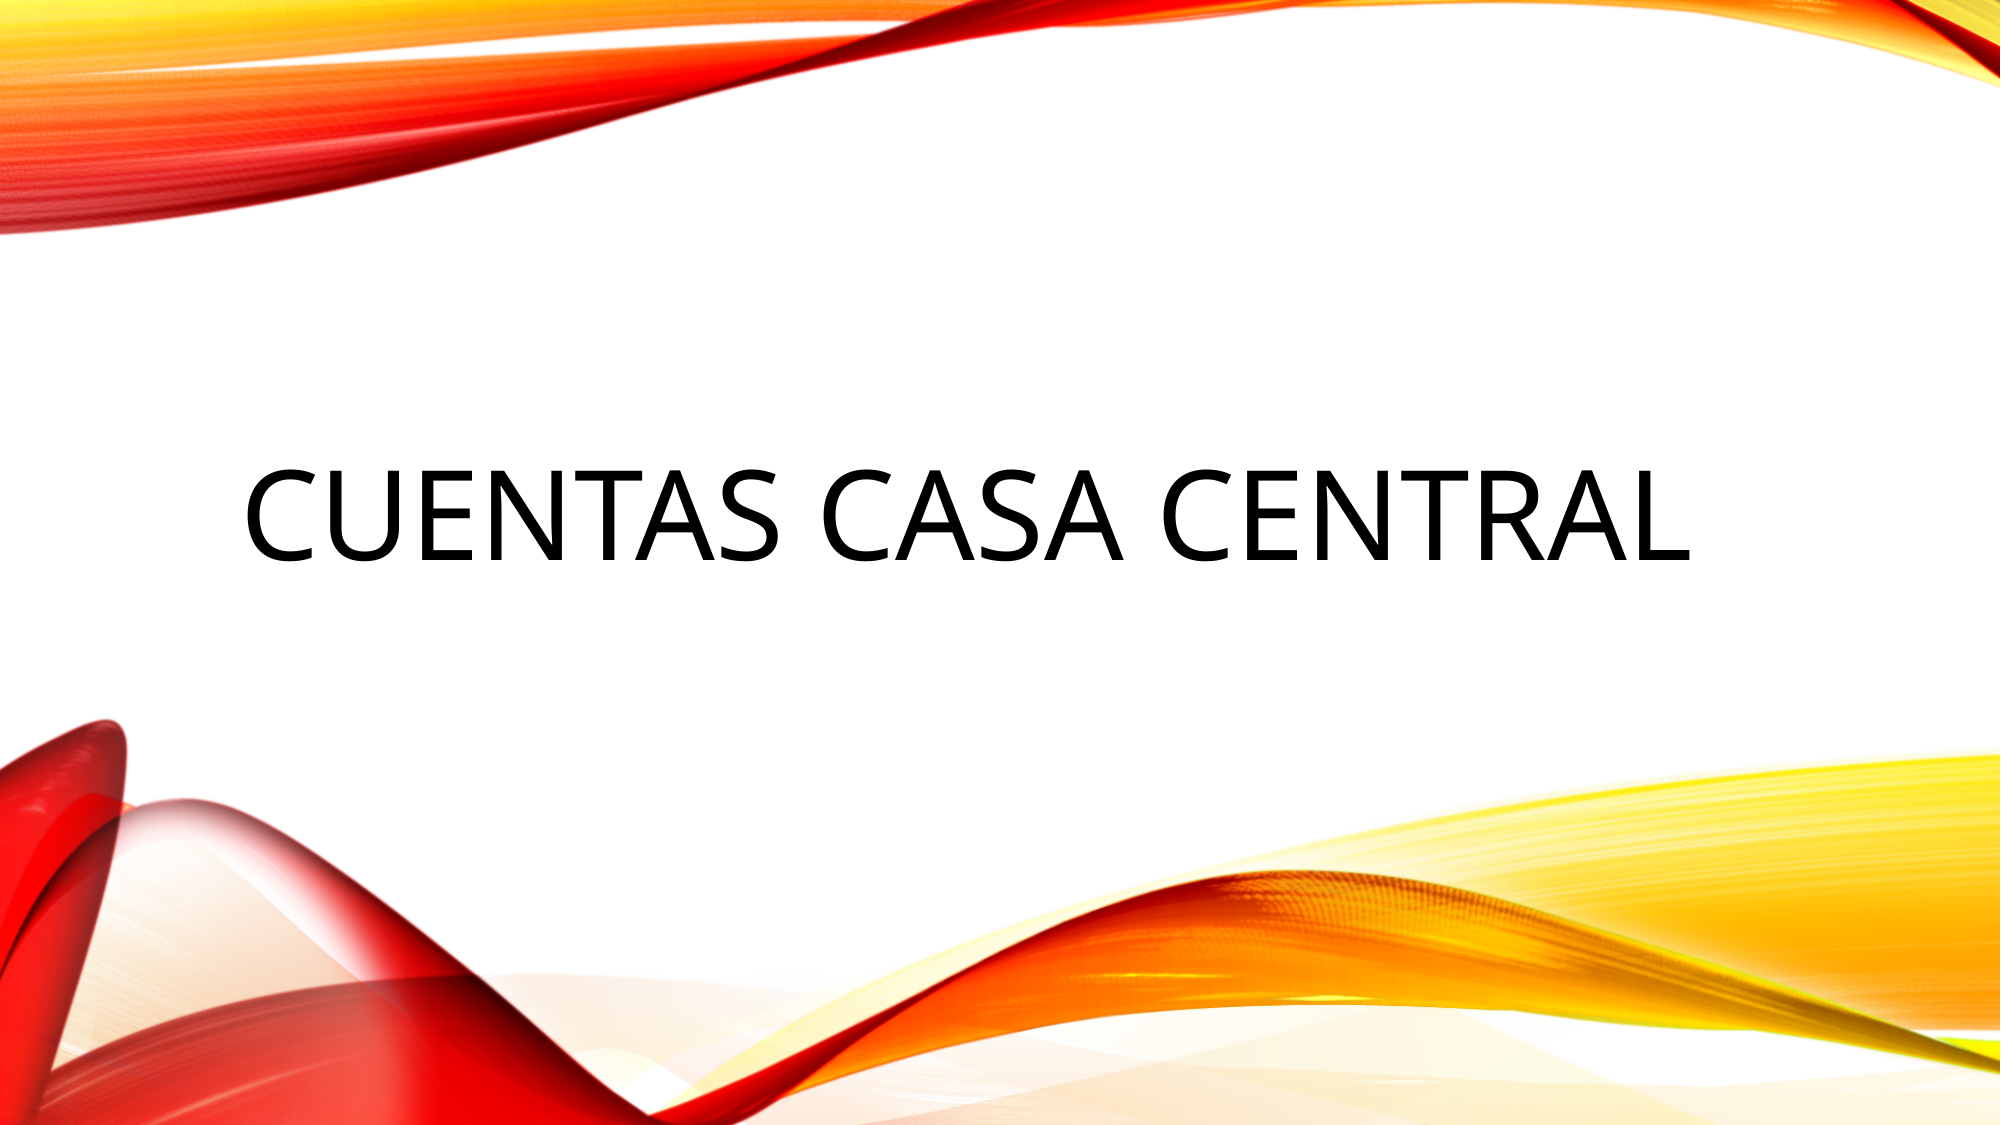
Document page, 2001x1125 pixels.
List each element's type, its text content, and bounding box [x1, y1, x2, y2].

picture [0, 0, 2000, 237]
picture [0, 717, 2000, 1125]
title Cuentas Casa Central [225, 295, 1775, 596]
